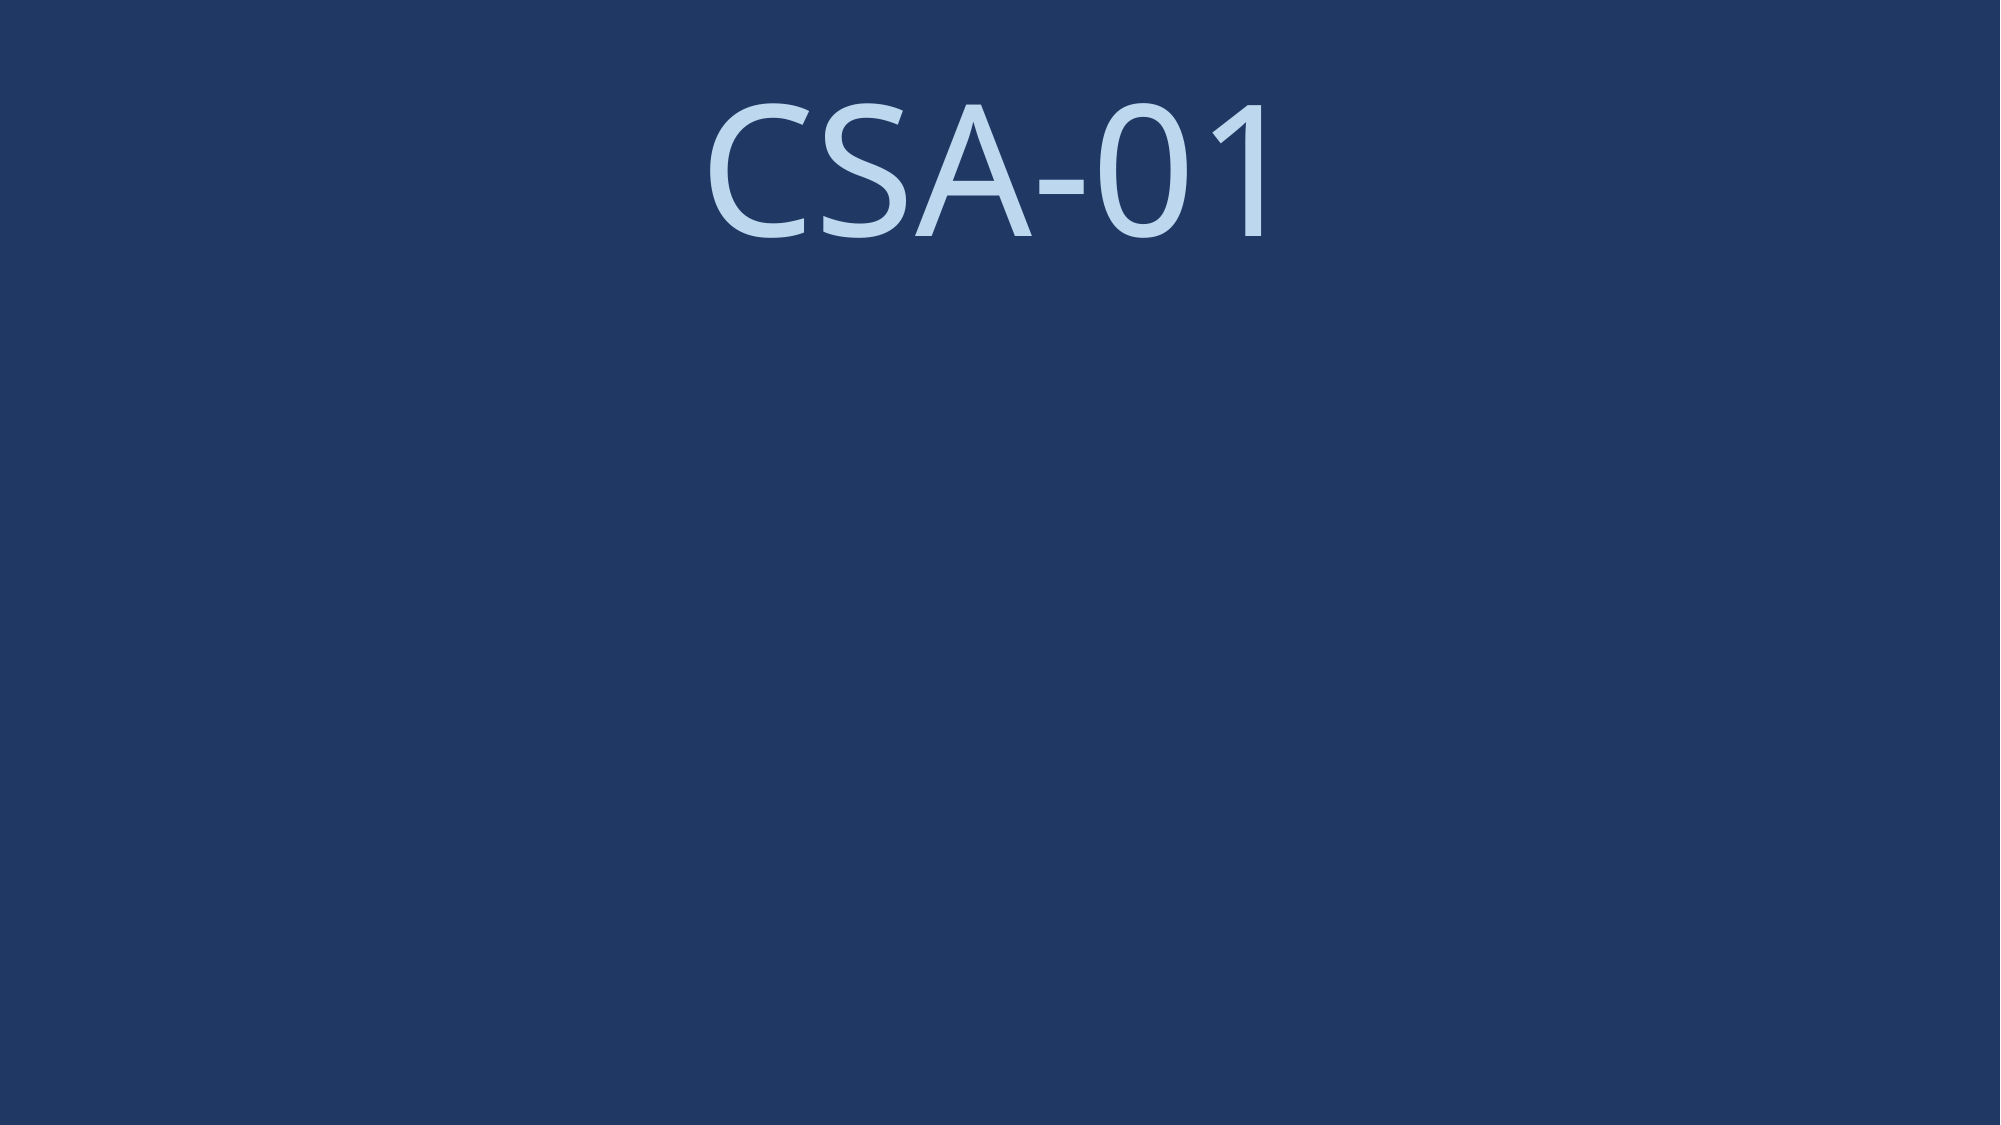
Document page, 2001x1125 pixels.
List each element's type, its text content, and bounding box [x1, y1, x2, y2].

text_box CSA-01 [293, 45, 1707, 496]
